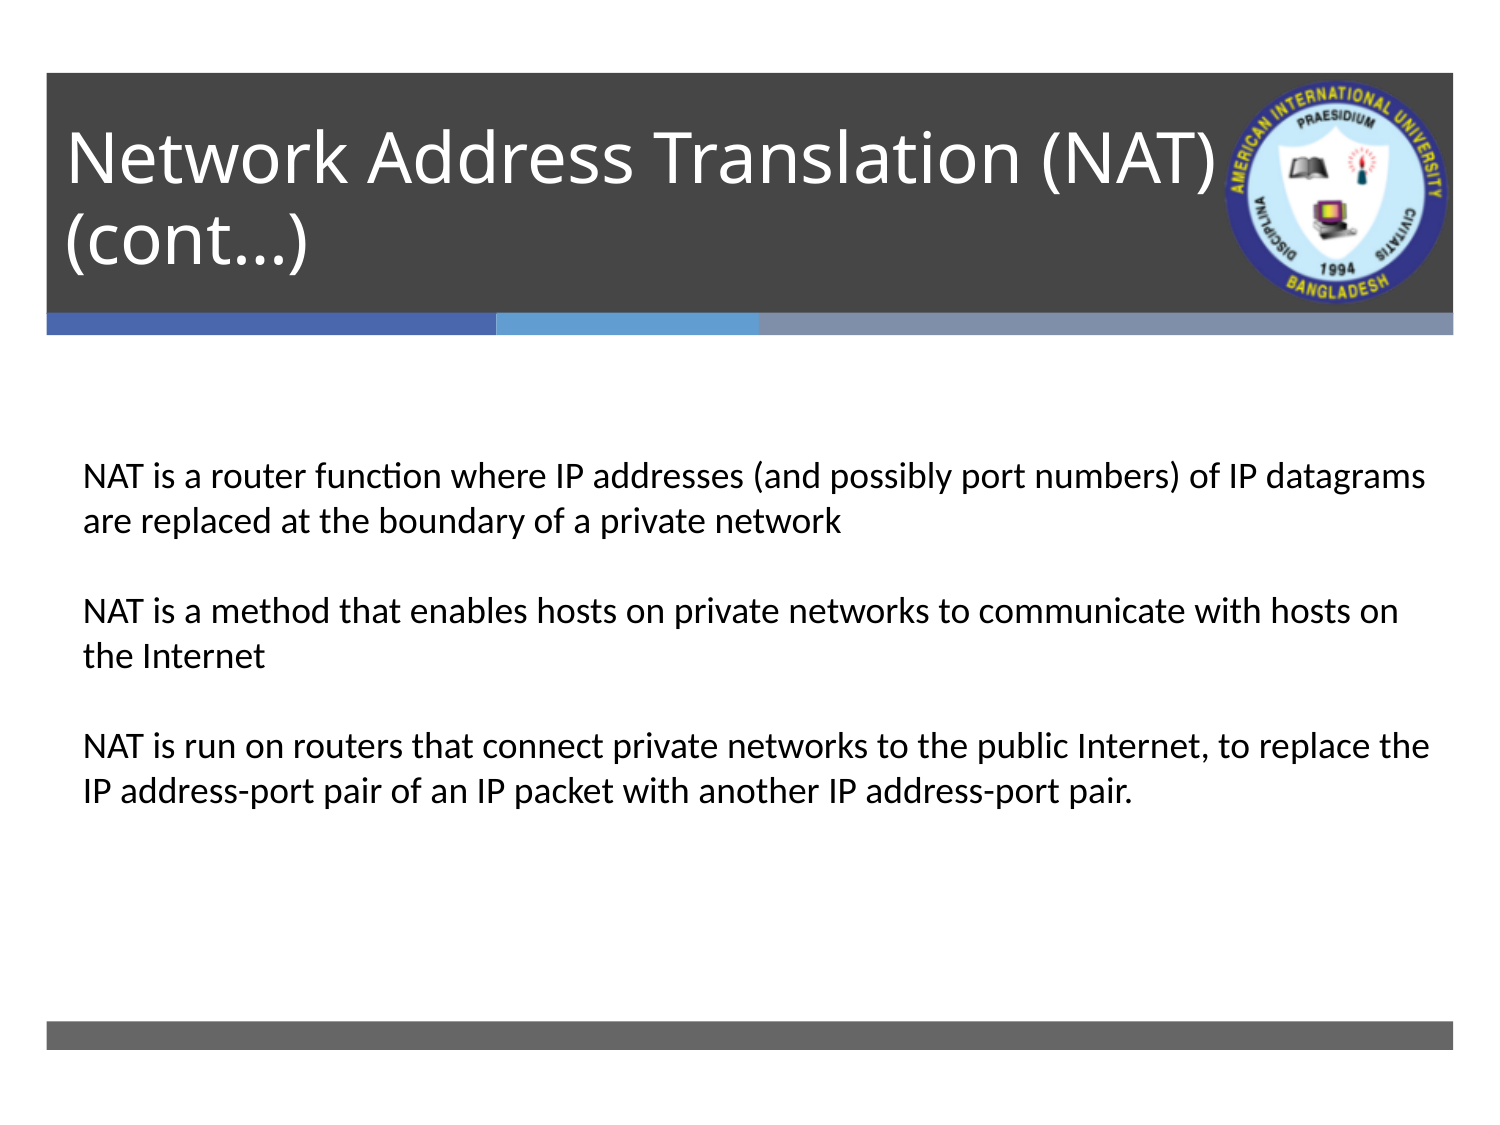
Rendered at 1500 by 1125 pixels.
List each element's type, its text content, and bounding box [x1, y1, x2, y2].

picture [1220, 75, 1454, 310]
title Network Address Translation (NAT) (cont…) [50, 107, 1331, 287]
text_box NAT is a router function where IP addresses (and possibly port numbers) of IP datagrams are replaced at the boundary of a private network NAT is a method that enables hosts on private networks to communicate with hosts on the Internet NAT is run on routers that connect private networks to the public Internet, to replace the IP address-port pair of an IP packet with another IP address-port pair. [68, 443, 1457, 819]
